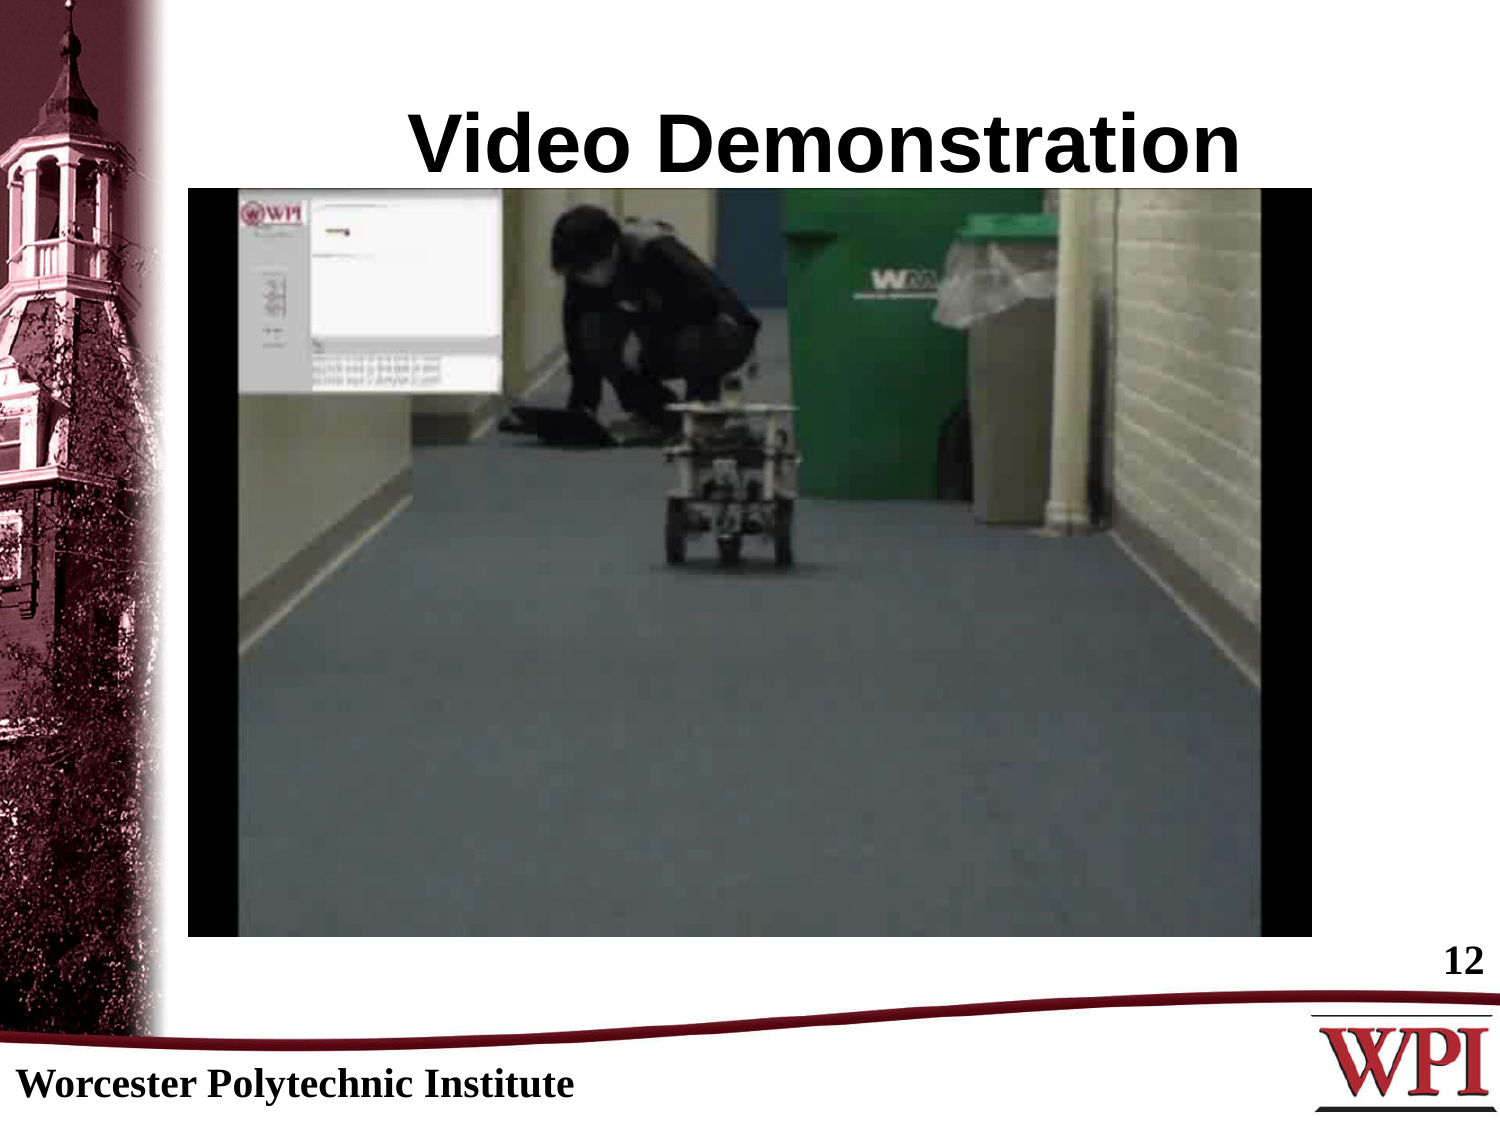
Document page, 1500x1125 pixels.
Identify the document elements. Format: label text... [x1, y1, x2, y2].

picture [0, 0, 1500, 1125]
slide_number 12 [1417, 924, 1500, 1004]
footer Worcester Polytechnic Institute [0, 1048, 834, 1125]
title Video Demonstration [187, 44, 1463, 233]
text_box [187, 187, 1313, 938]
